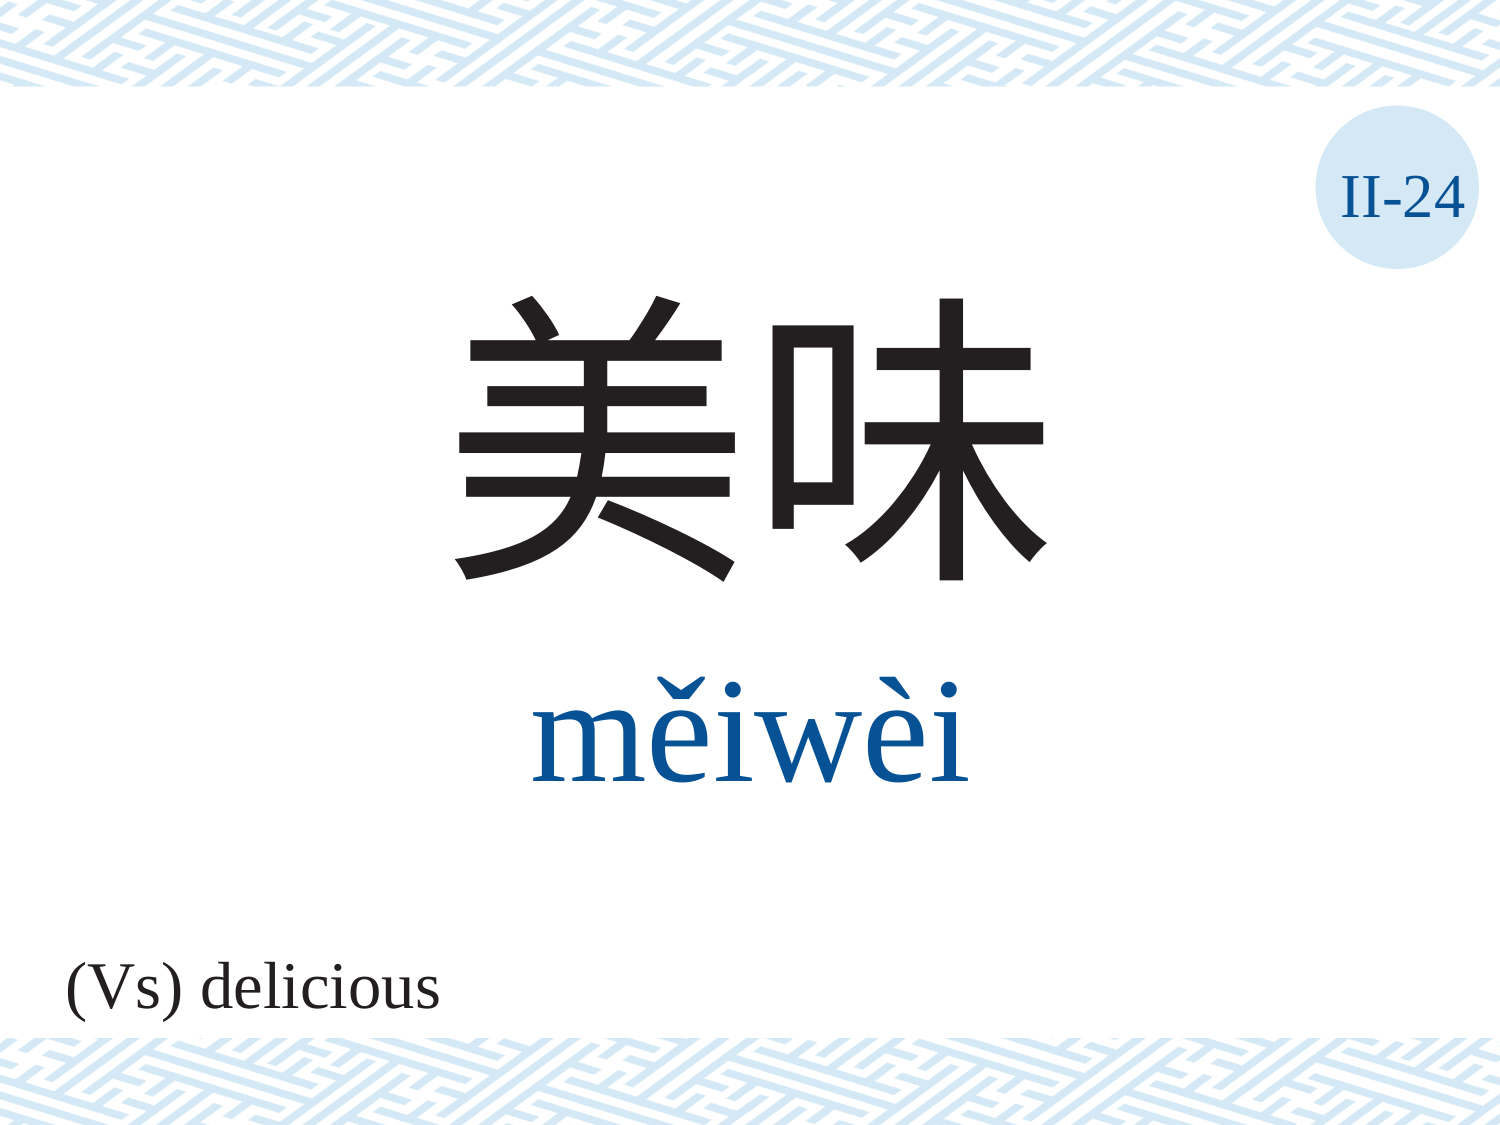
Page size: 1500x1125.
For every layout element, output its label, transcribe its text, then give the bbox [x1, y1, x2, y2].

picture [0, 0, 1500, 1125]
text_box (Vs) delicious [62, 942, 443, 1023]
text_box II-24 美味 měiwèi [439, 154, 1467, 812]
